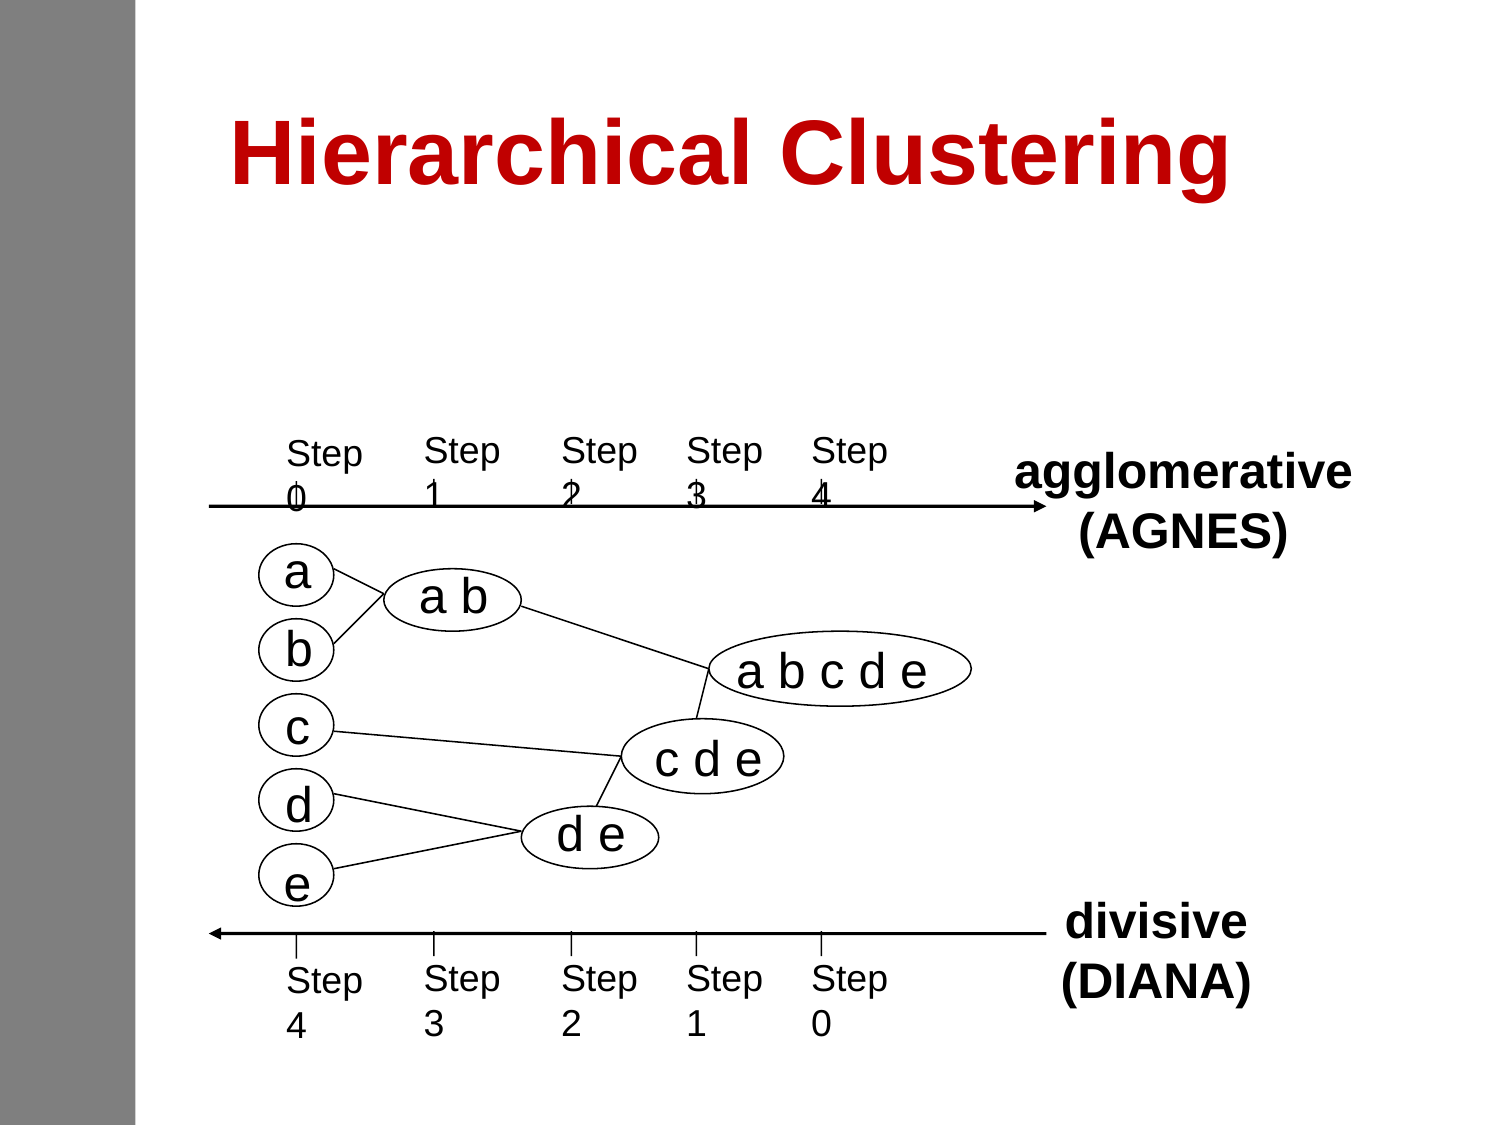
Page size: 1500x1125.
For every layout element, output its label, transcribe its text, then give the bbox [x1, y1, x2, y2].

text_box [208, 418, 1351, 1017]
title Hierarchical Clustering [99, 79, 1364, 216]
